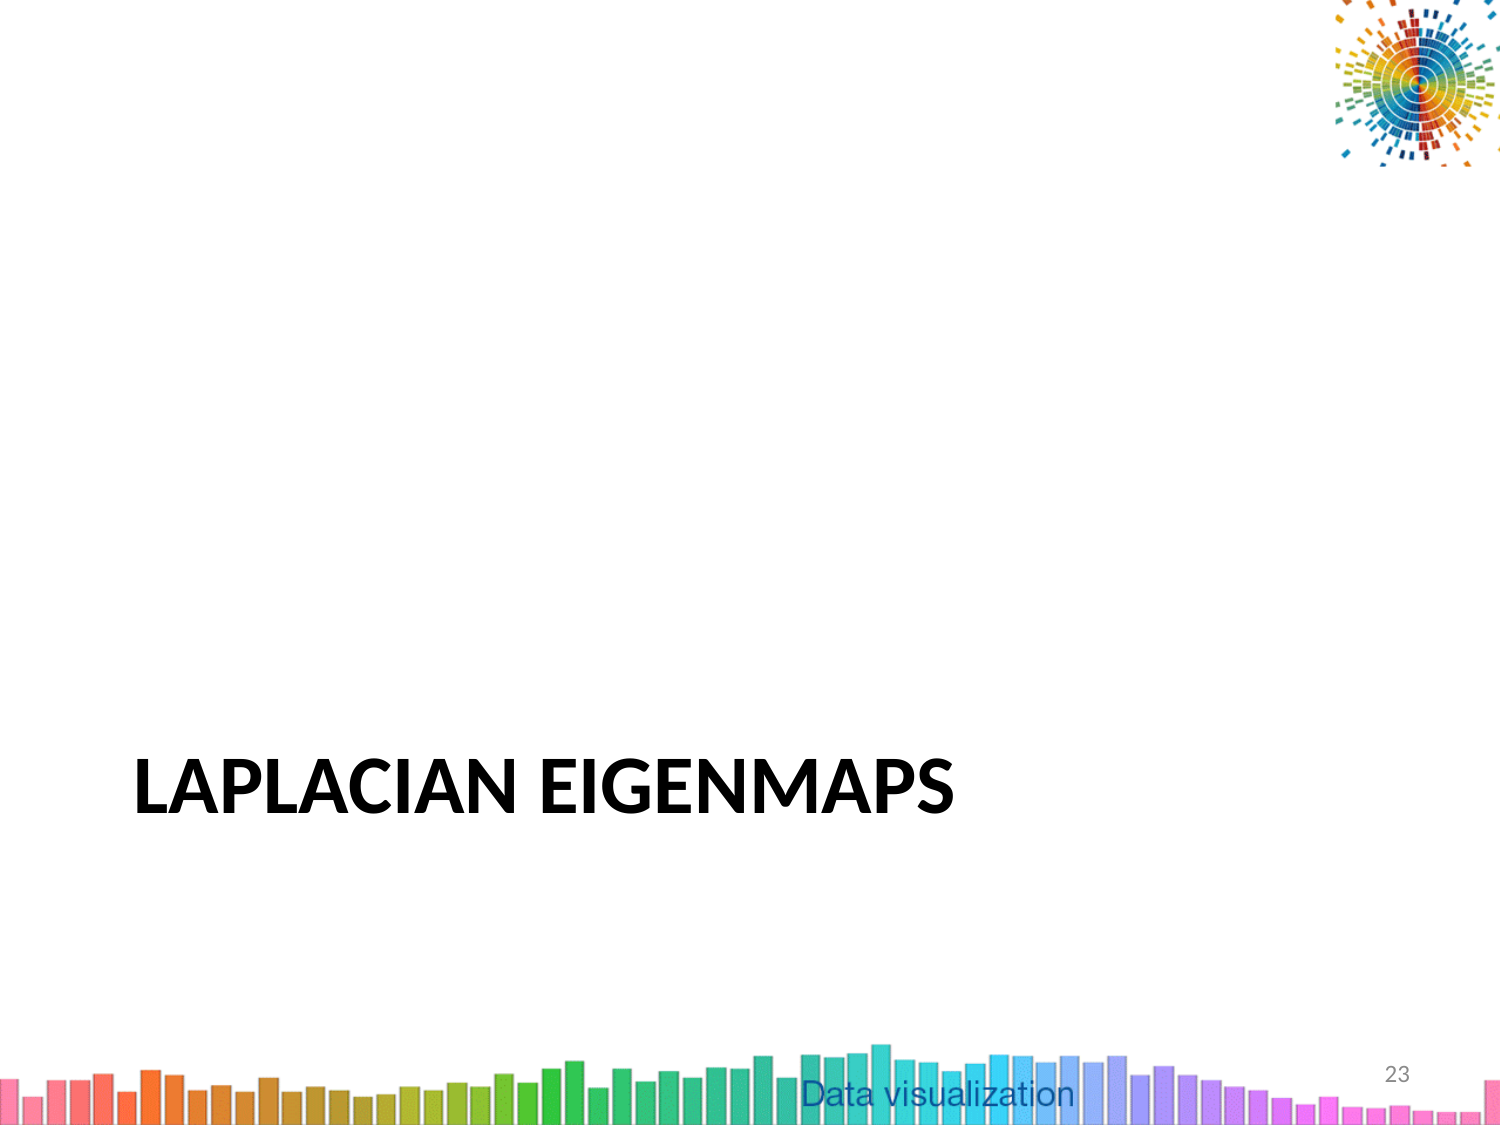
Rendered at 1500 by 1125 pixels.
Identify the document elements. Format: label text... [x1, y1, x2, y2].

slide_number 23 [1074, 1042, 1425, 1103]
picture [0, 0, 1500, 1125]
title Laplacian eigenmaps [118, 722, 1394, 947]
